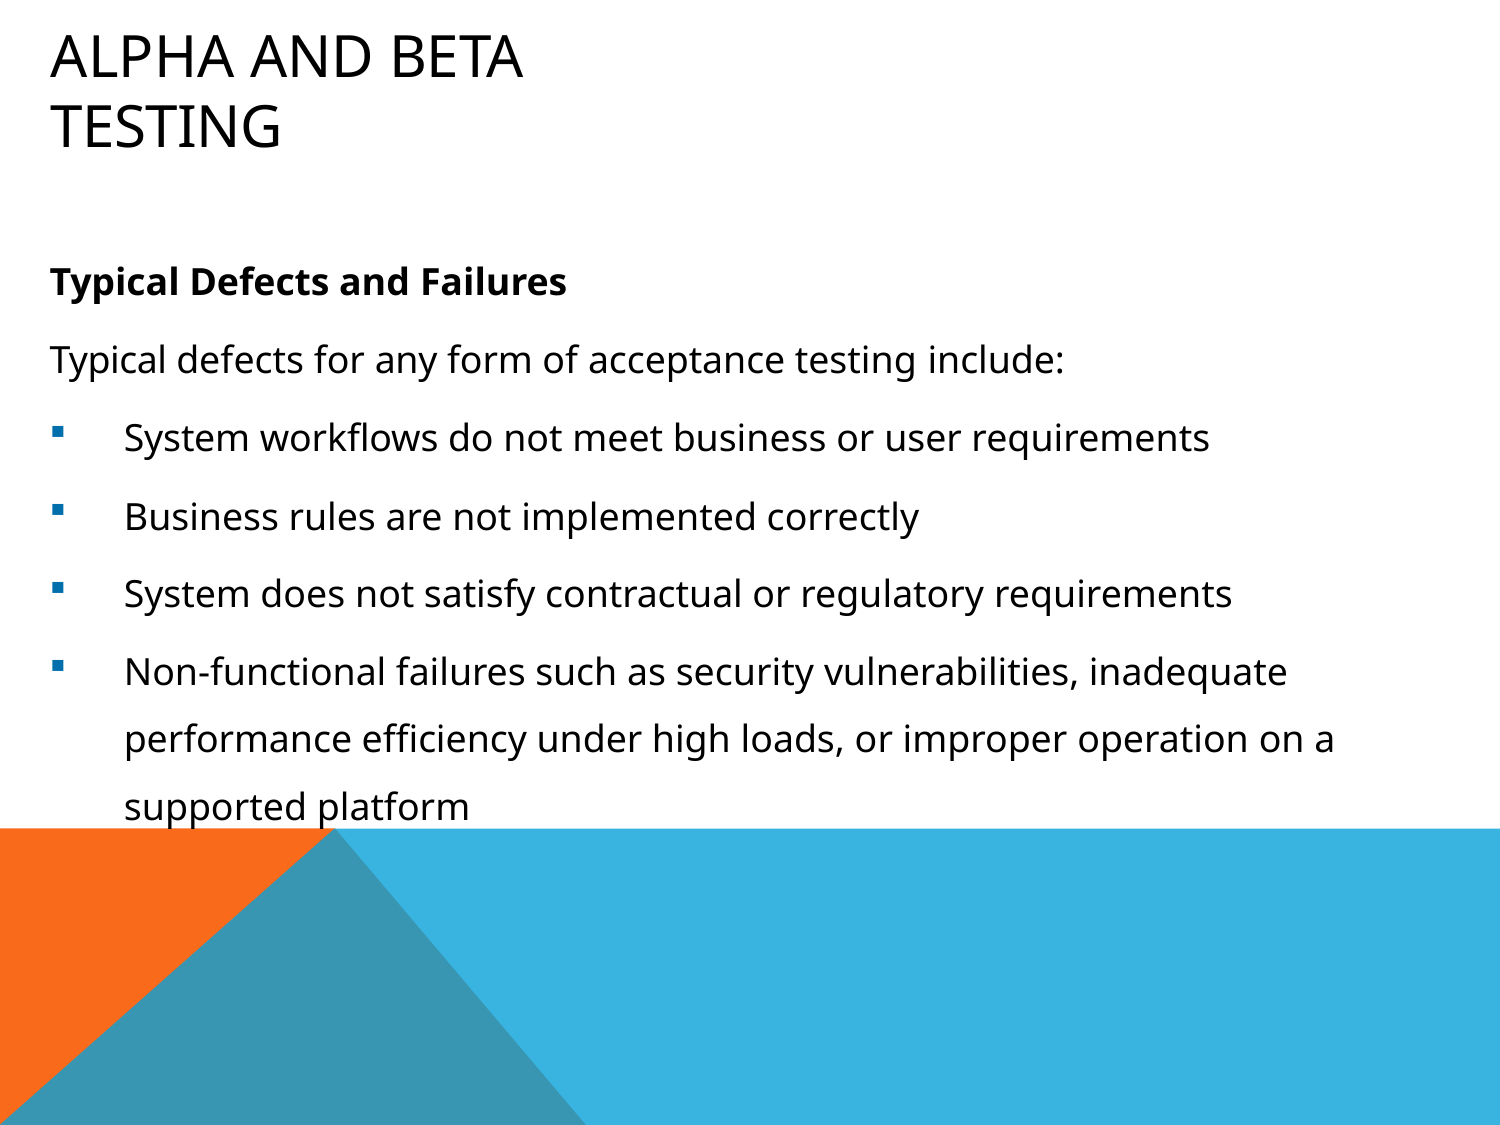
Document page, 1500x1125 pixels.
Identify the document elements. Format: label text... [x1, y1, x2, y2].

text_box Typical Defects and Failures Typical defects for any form of acceptance testing include: System workflows do not meet business or user requirements Business rules are not implemented correctly System does not satisfy contractual or regulatory requirements Non-functional failures such as security vulnerabilities, inadequate performance efficiency under high loads, or improper operation on a supported platform [47, 256, 1418, 828]
title Alpha and Beta Testing [48, 0, 534, 184]
